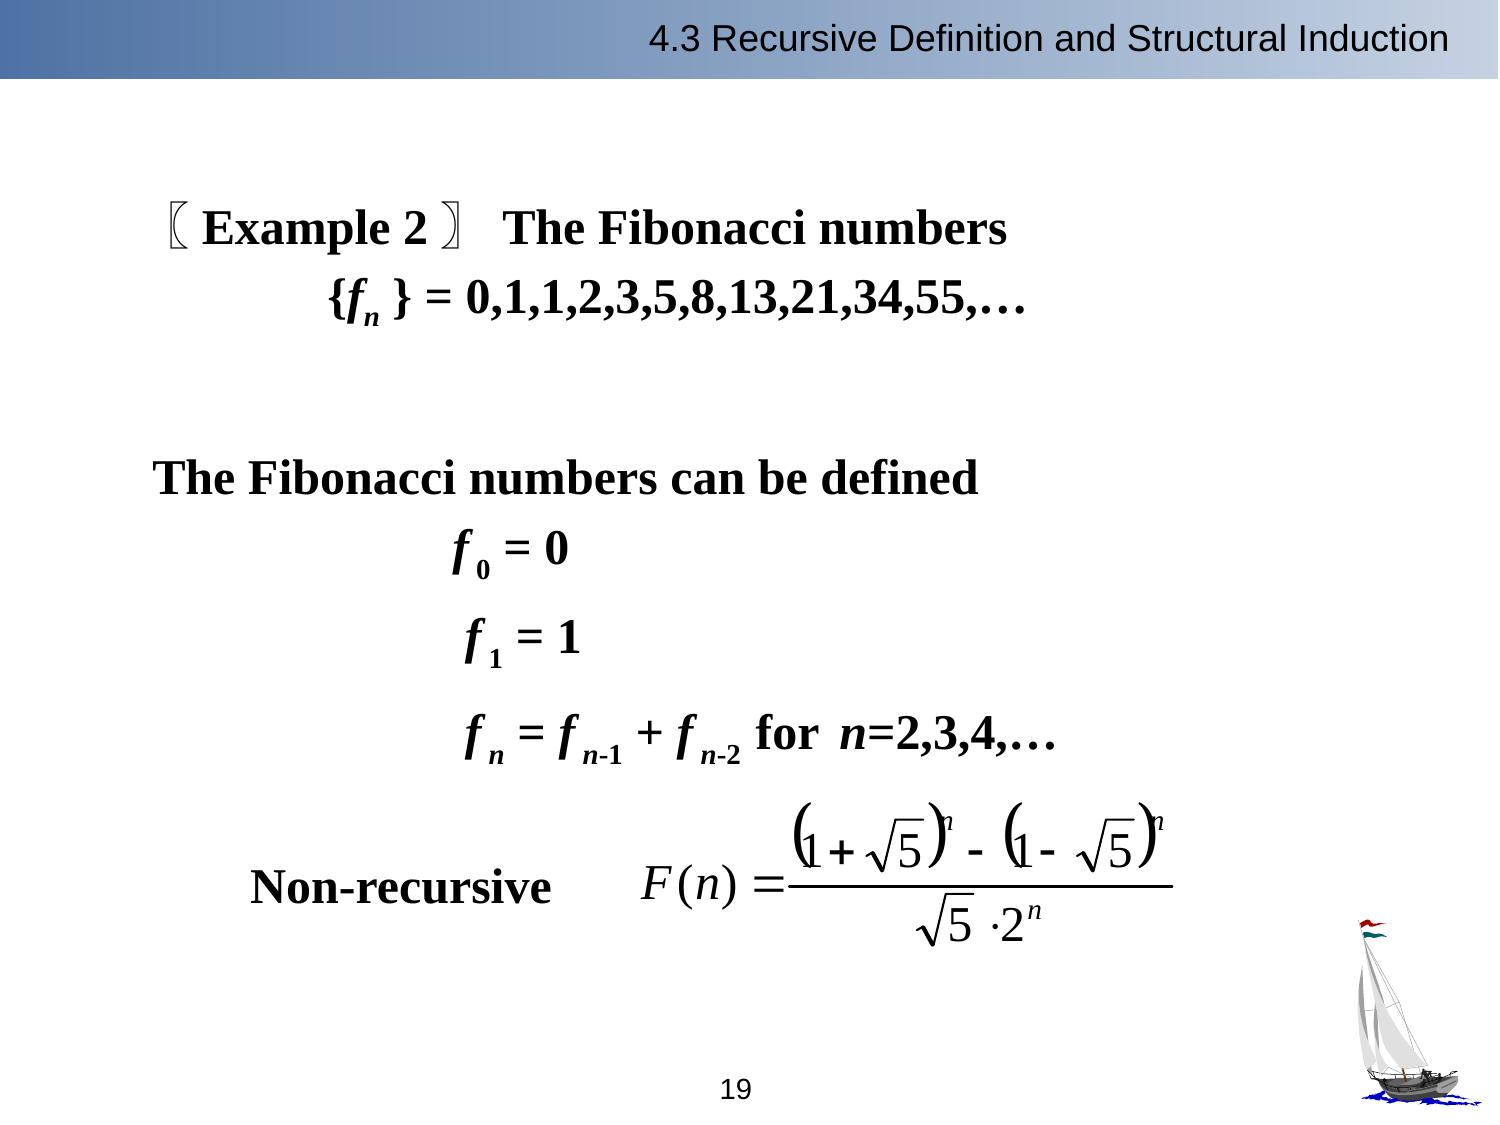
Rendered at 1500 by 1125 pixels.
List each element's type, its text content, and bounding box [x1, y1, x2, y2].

text_box The Fibonacci numbers can be defined f 0 = 0 f 1 = 1 f n = f n-1 + f n-2 for n=2,3,4,… [137, 437, 1388, 778]
picture [0, 0, 1500, 79]
text_box 〖Example 2〗The Fibonacci numbers {fn } = 0,1,1,2,3,5,8,13,21,34,55,… [125, 187, 1375, 419]
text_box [631, 798, 1184, 958]
text_box Non-recursive [147, 846, 567, 921]
slide_number 19 [666, 1049, 768, 1125]
text_box 4.3 Recursive Definition and Structural Induction [478, 6, 1475, 66]
